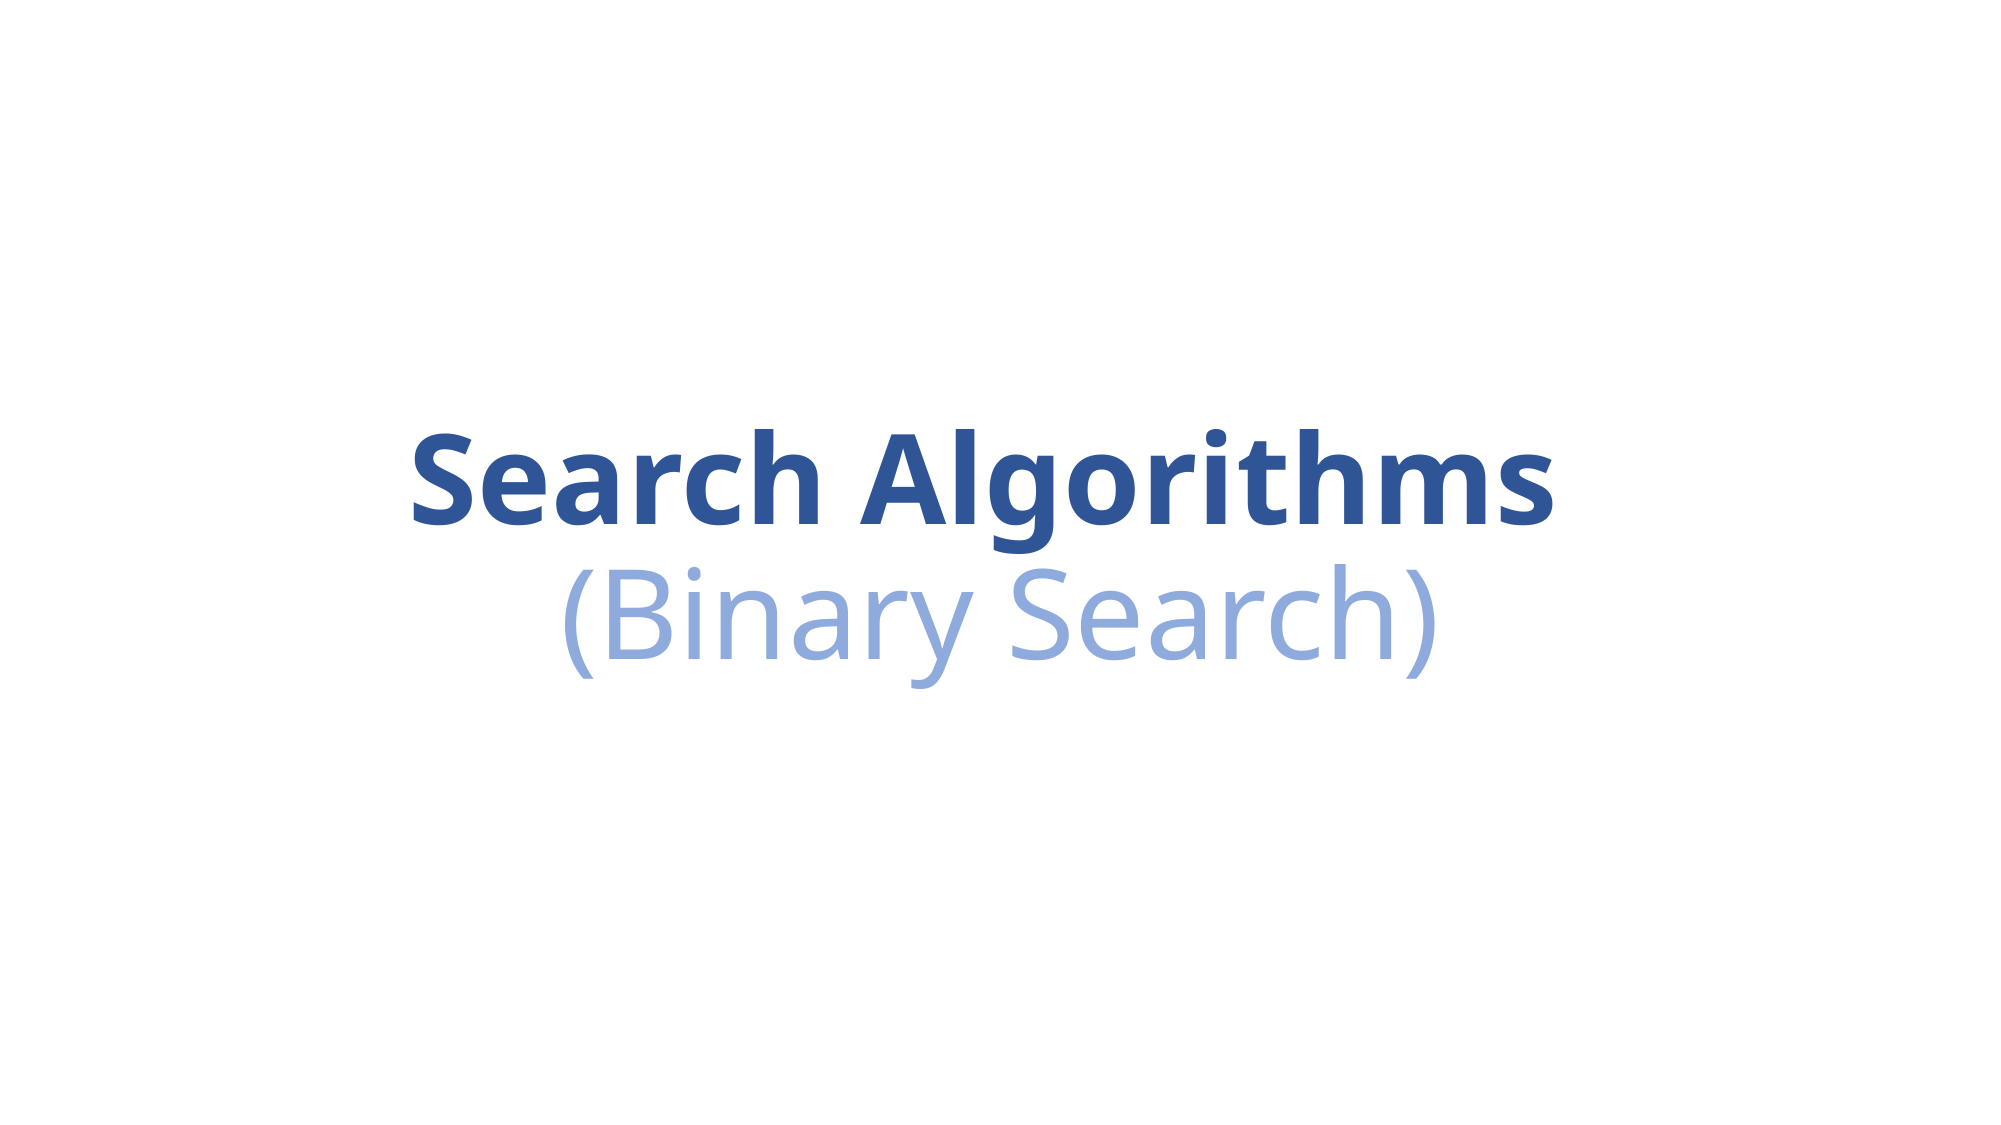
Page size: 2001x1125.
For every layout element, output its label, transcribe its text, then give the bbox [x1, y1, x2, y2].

title Search Algorithms (Binary Search) [249, 302, 1750, 694]
